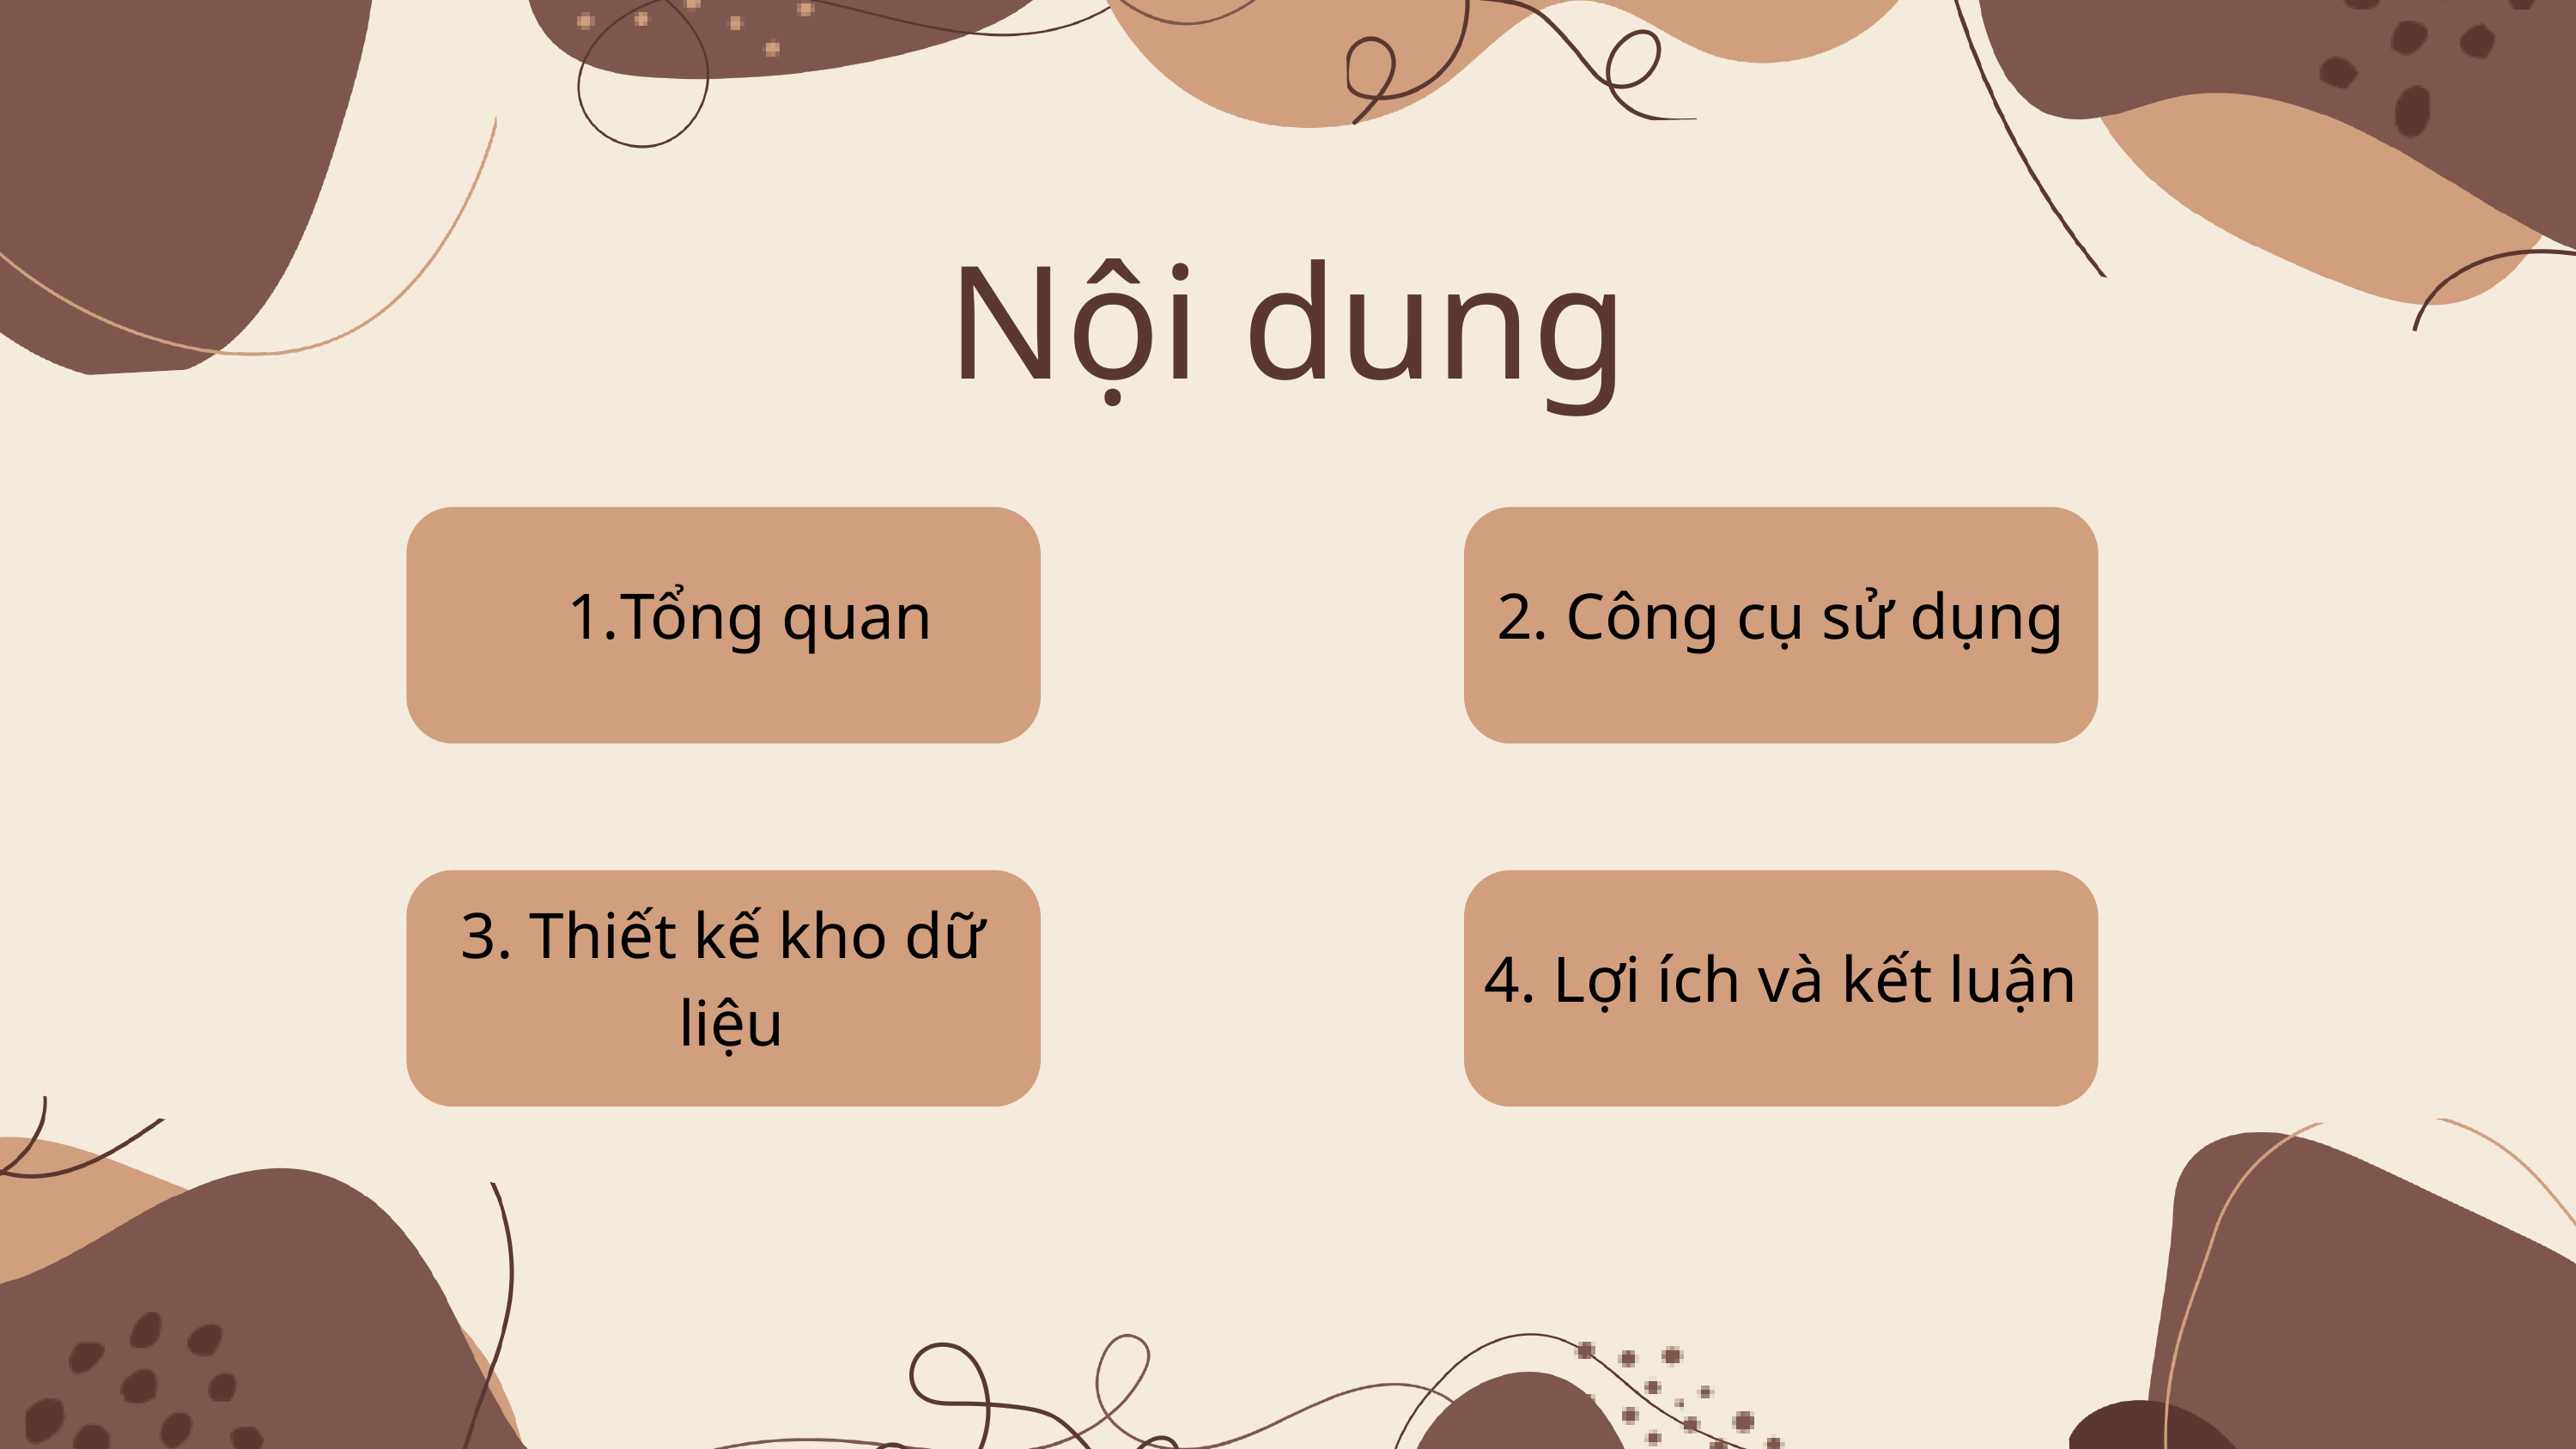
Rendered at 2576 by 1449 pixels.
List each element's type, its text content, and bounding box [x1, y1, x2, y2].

text_box [1046, 0, 1997, 142]
text_box [2297, 0, 2539, 147]
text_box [1463, 506, 2099, 744]
text_box [1911, 0, 2576, 360]
text_box [866, 1342, 1216, 1449]
text_box [1463, 1342, 1785, 1449]
text_box [1515, 1331, 2058, 1449]
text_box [406, 506, 1042, 744]
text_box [1463, 870, 2099, 1107]
text_box [0, 0, 510, 380]
text_box Nội dung [693, 278, 1883, 411]
text_box [502, 0, 1048, 153]
text_box [1345, 0, 1698, 126]
text_box [25, 1303, 264, 1449]
text_box [0, 1087, 654, 1449]
text_box [567, 1331, 1515, 1449]
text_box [406, 870, 1042, 1107]
text_box [519, 0, 841, 57]
text_box [2058, 1113, 2576, 1449]
